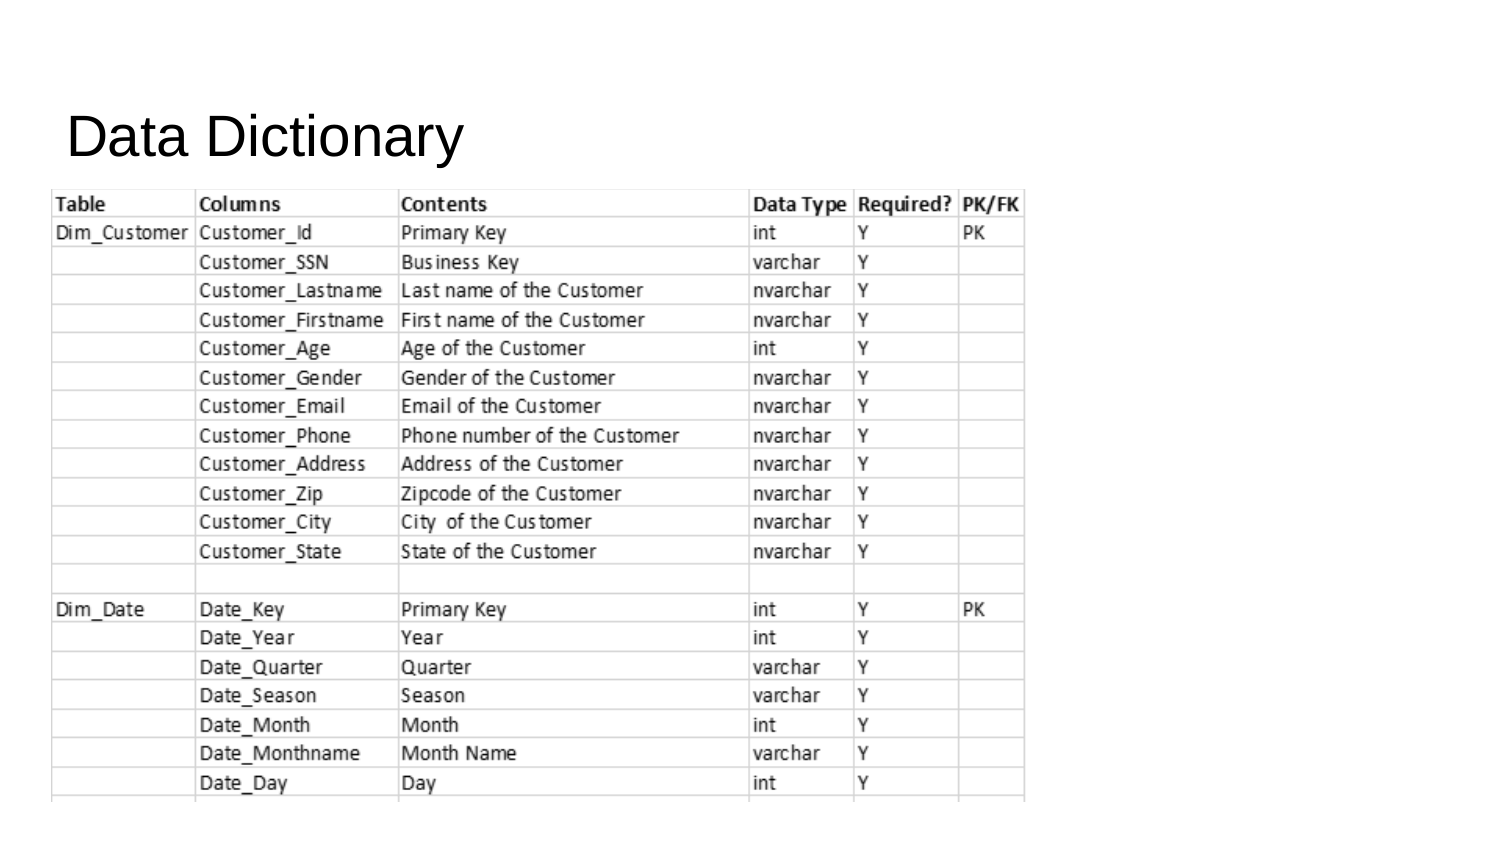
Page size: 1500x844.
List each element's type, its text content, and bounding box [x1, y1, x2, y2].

picture [50, 188, 1027, 802]
title Data Dictionary [51, 72, 1449, 167]
